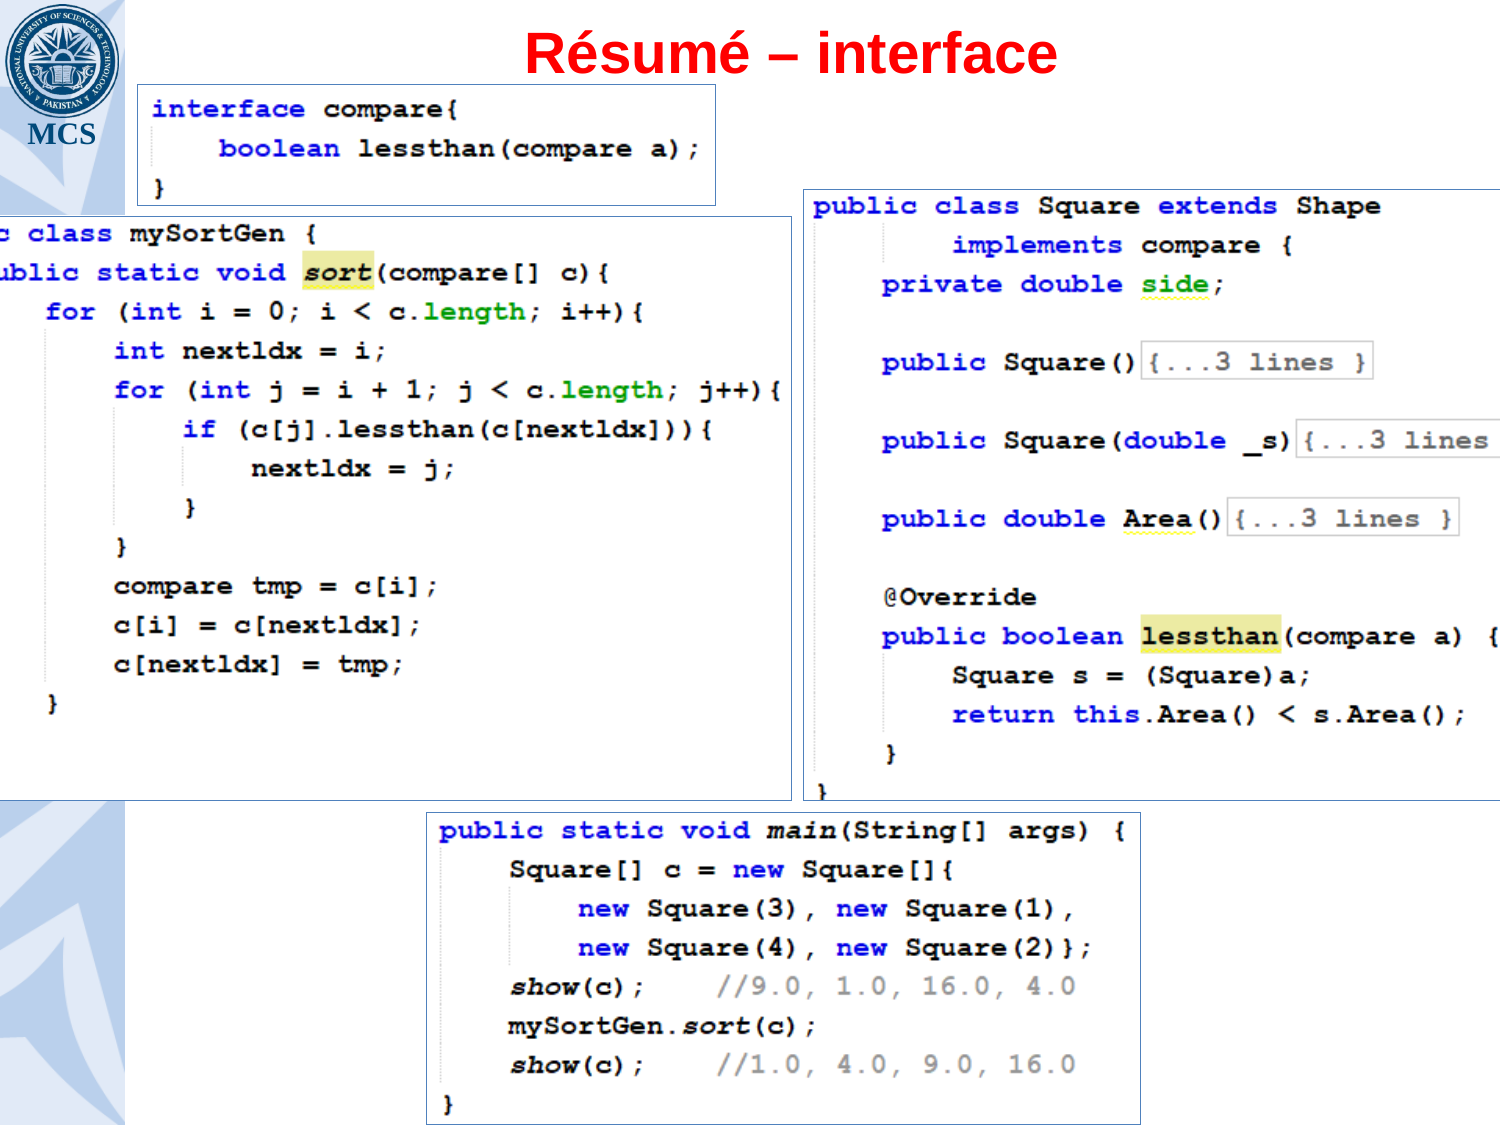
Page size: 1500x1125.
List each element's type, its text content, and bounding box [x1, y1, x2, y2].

picture [803, 189, 1500, 801]
title Résumé – interface [125, 0, 1460, 101]
picture [0, 0, 792, 1125]
picture [137, 84, 716, 206]
picture [426, 812, 1141, 1125]
